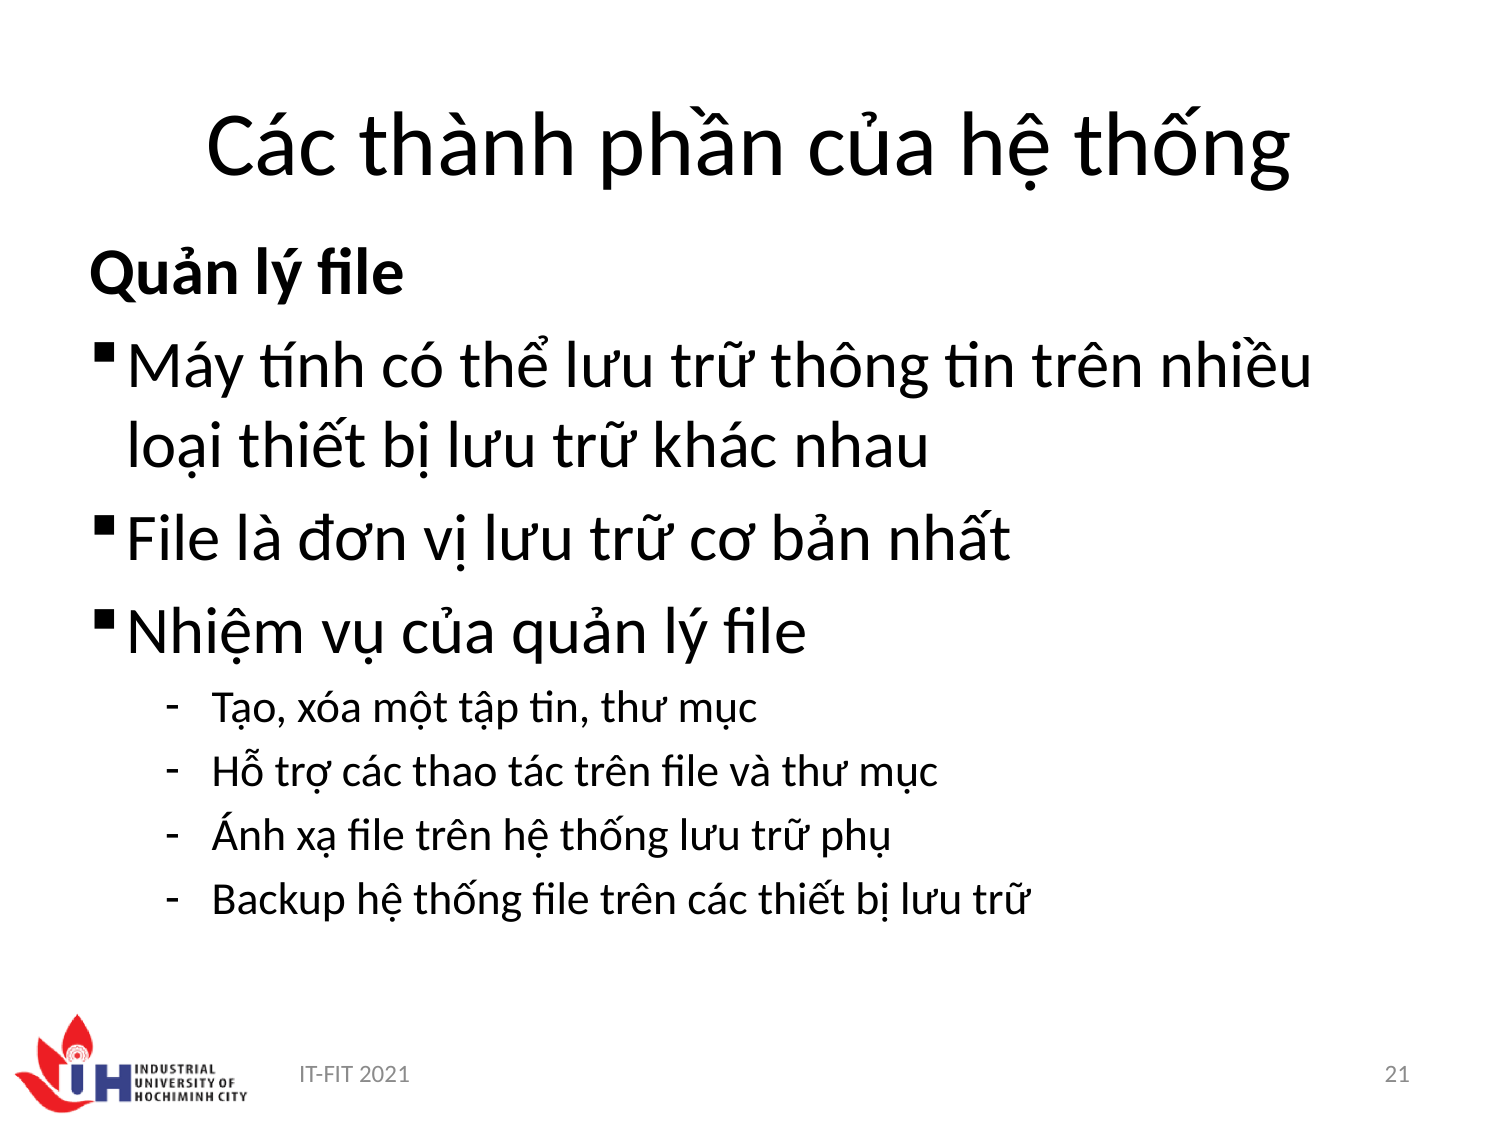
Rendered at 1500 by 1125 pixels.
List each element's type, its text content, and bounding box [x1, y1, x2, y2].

text_box 21 [1074, 1042, 1425, 1103]
picture [11, 1012, 250, 1115]
text_box Quản lý file Máy tính có thể lưu trữ thông tin trên nhiều loại thiết bị lưu trữ khác nhau File là đơn vị lưu trữ cơ bản nhất Nhiệm vụ của quản lý file Tạo, xóa một tập tin, thư mục Hỗ trợ các thao tác trên file và thư mục Ánh xạ file trên hệ thống lưu trữ phụ Backup hệ thống file trên các thiết bị lưu trữ [75, 220, 1425, 963]
text_box Các thành phần của hệ thống [75, 45, 1425, 220]
text_box IT-FIT 2021 [74, 1042, 425, 1103]
